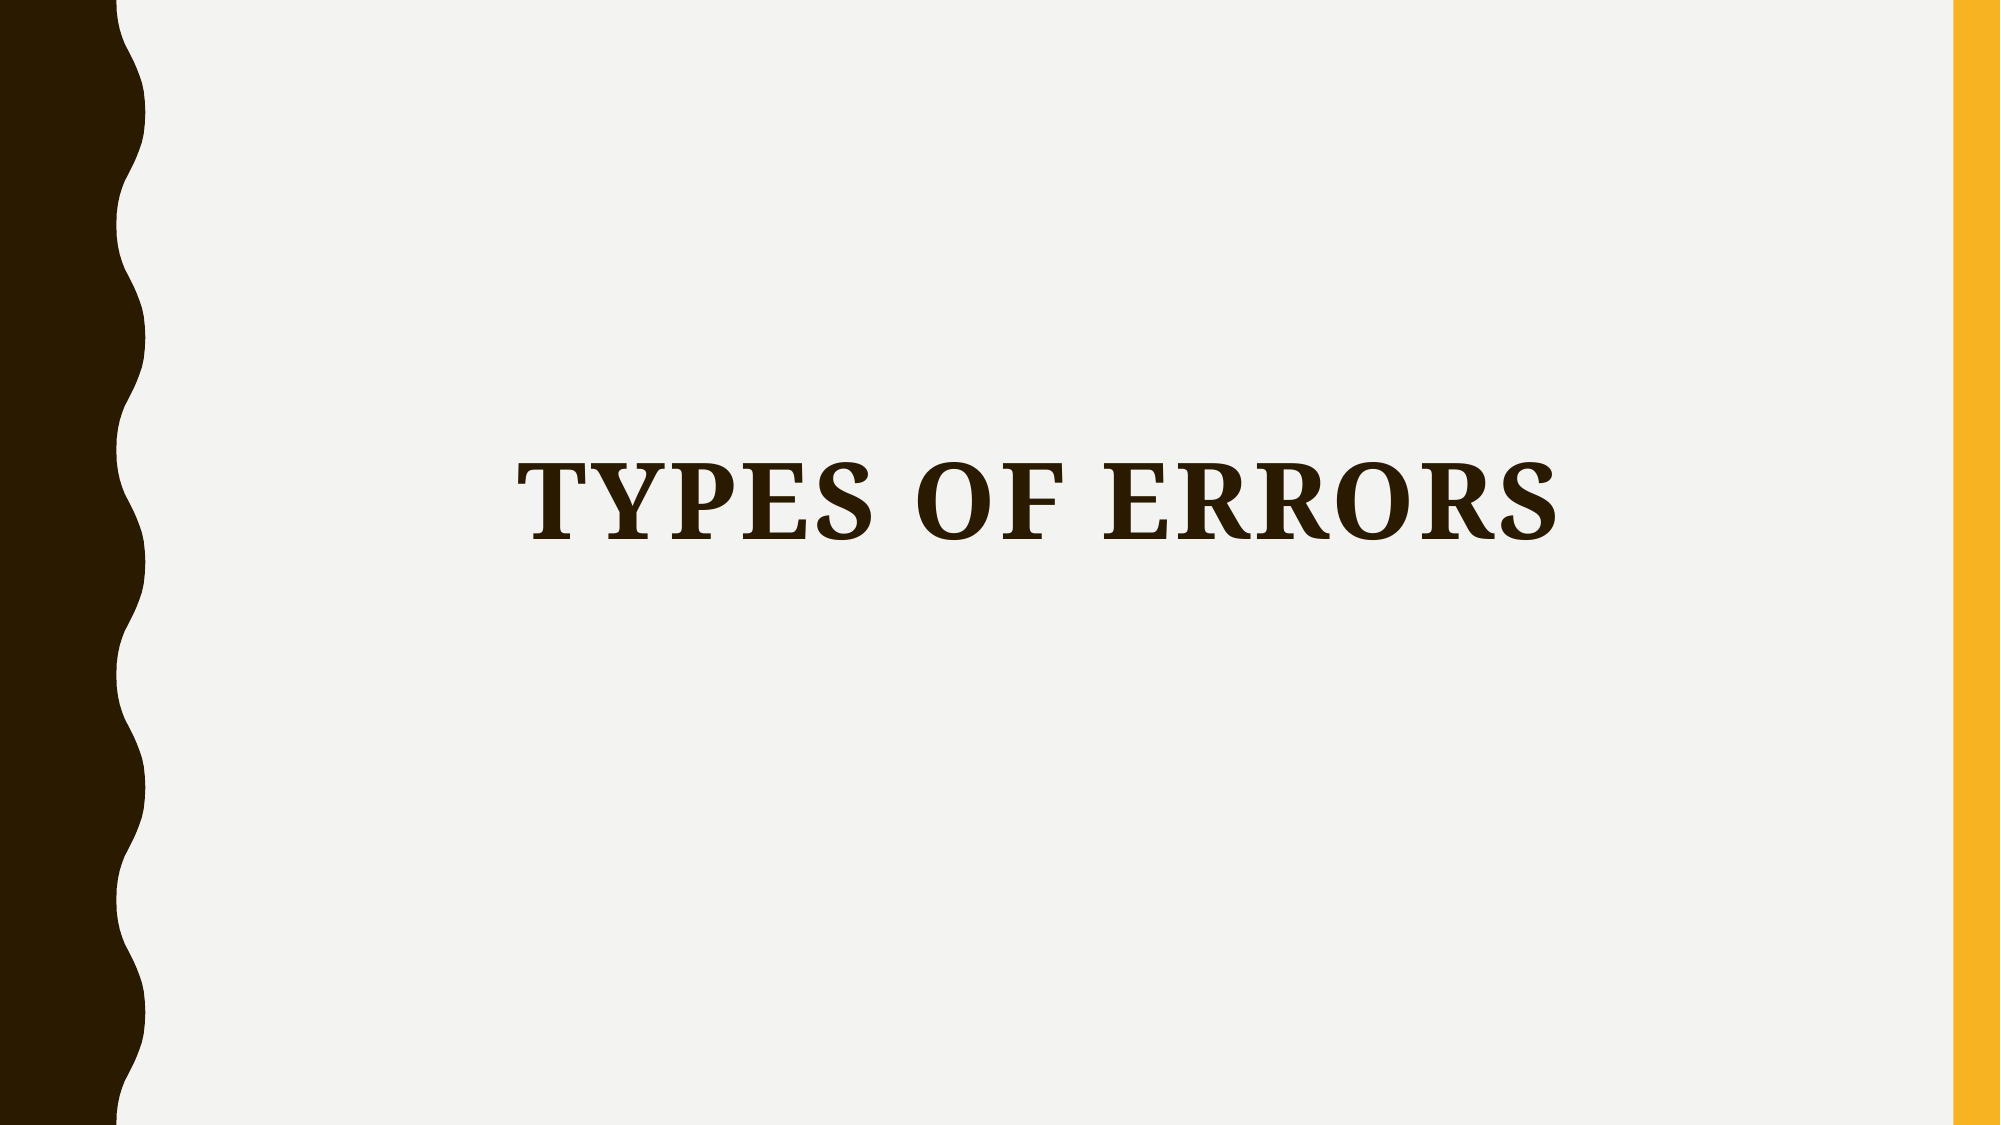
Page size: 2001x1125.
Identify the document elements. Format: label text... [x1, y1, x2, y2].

title Types of errors [205, 440, 1875, 685]
